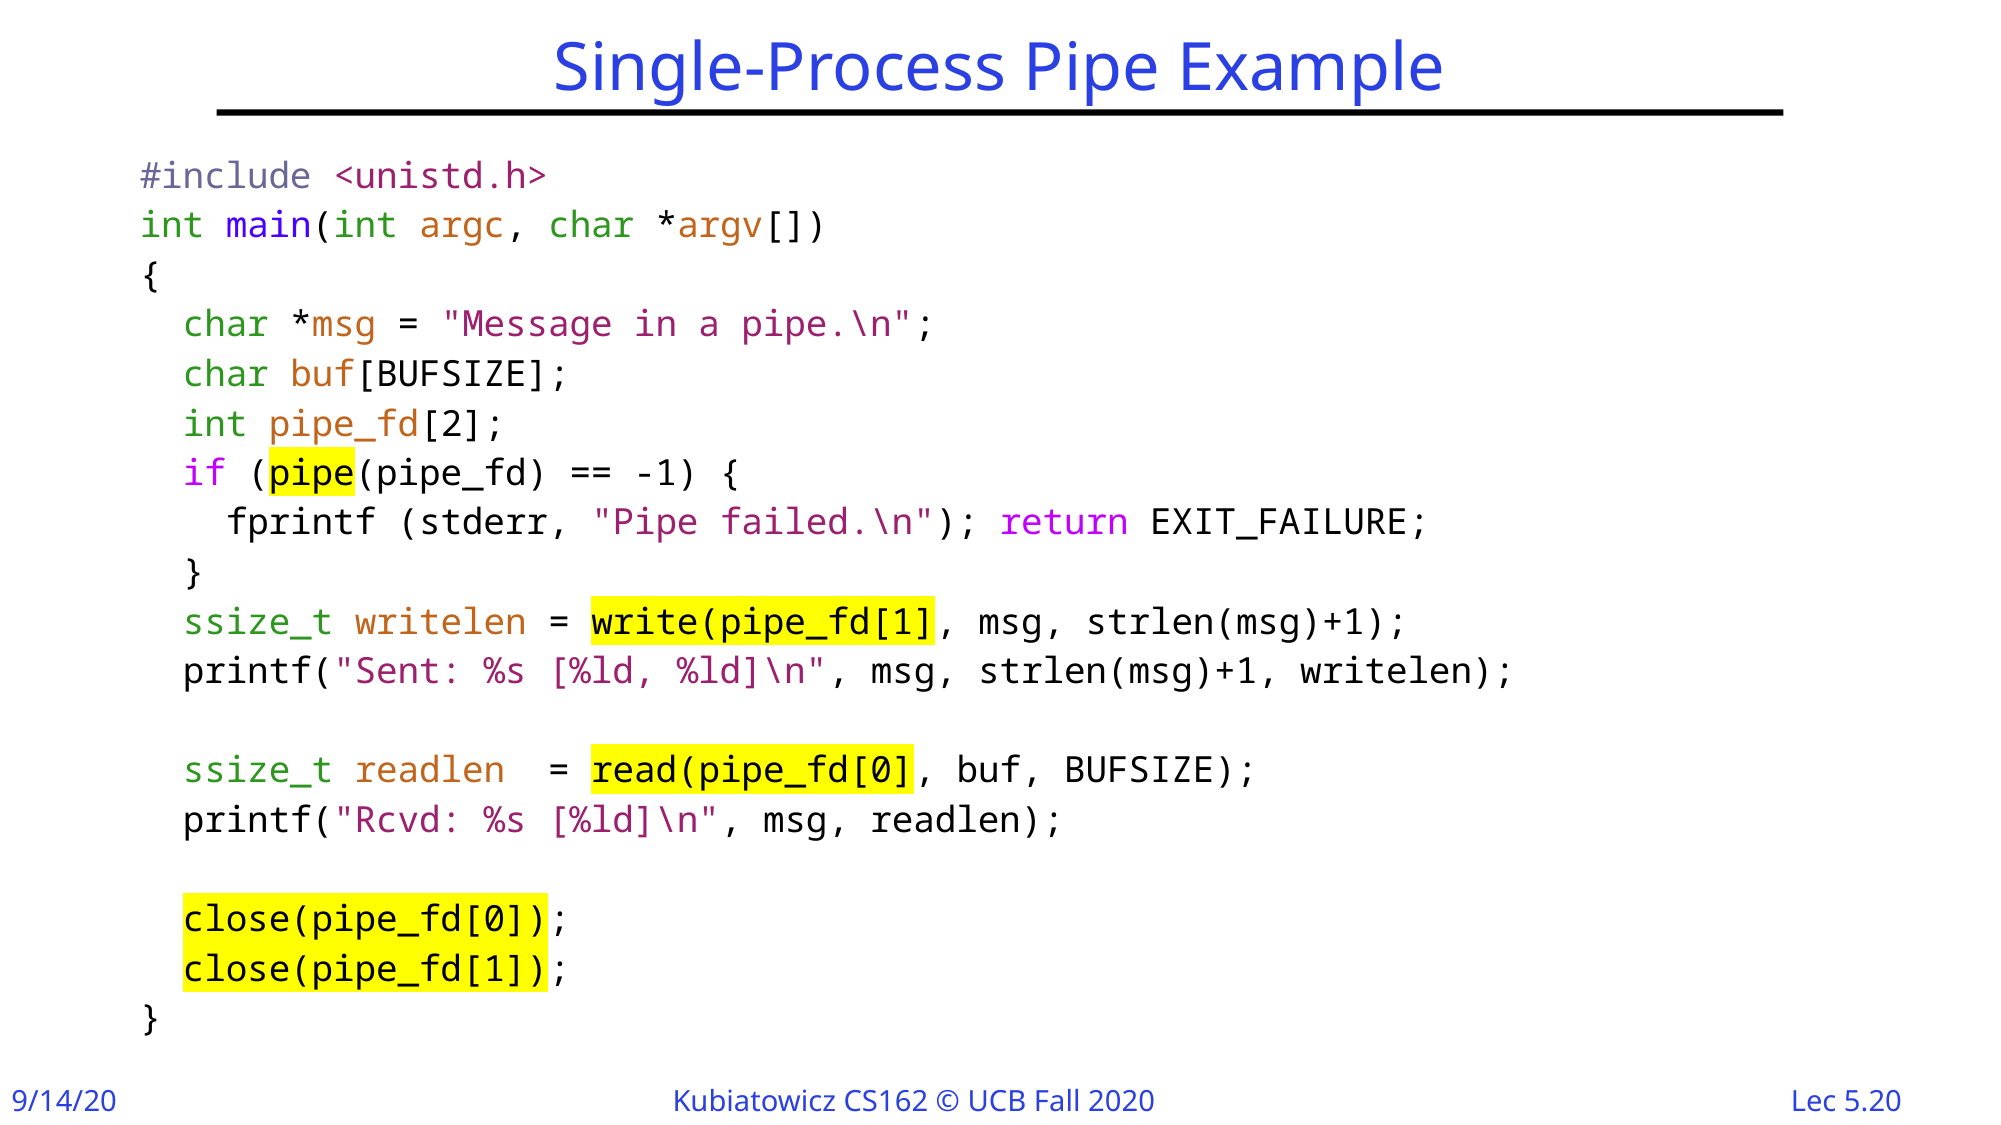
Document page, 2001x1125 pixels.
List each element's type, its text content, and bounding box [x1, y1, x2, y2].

list #include <unistd.h> int main(int argc, char *argv[]) { char *msg = "Message in a pipe.\n"; char buf[BUFSIZE]; int pipe_fd[2]; if (pipe(pipe_fd) == -1) { fprintf (stderr, "Pipe failed.\n"); return EXIT_FAILURE; } ssize_t writelen = write(pipe_fd[1], msg, strlen(msg)+1); printf("Sent: %s [%ld, %ld]\n", msg, strlen(msg)+1, writelen); ssize_t readlen = read(pipe_fd[0], buf, BUFSIZE); printf("Rcvd: %s [%ld]\n", msg, readlen); close(pipe_fd[0]); close(pipe_fd[1]); } [125, 149, 1850, 1050]
title Single-Process Pipe Example [216, 24, 1784, 113]
